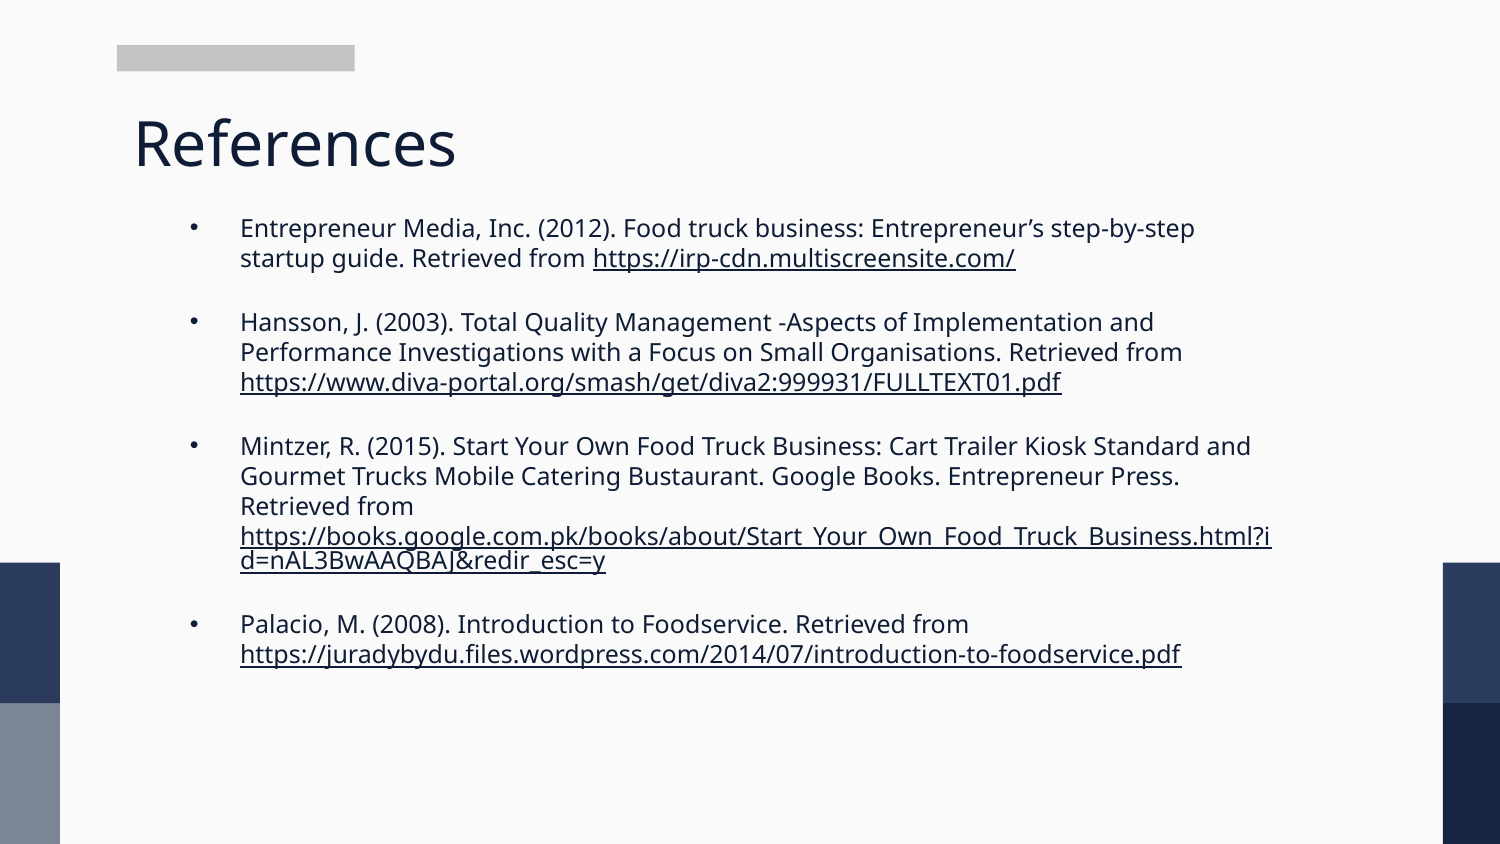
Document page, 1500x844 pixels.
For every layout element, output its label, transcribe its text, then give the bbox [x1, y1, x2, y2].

title References [118, 88, 1382, 183]
subtitle Entrepreneur Media, Inc. (2012). Food truck business: Entrepreneur’s step-by-step startup guide. Retrieved from https://irp-cdn.multiscreensite.com/ Hansson, J. (2003). Total Quality Management -Aspects of Implementation and Performance Investigations with a Focus on Small Organisations. Retrieved from https://www.diva-portal.org/smash/get/diva2:999931/FULLTEXT01.pdf Mintzer, R. (2015). Start Your Own Food Truck Business: Cart Trailer Kiosk Standard and Gourmet Trucks Mobile Catering Bustaurant. Google Books. Entrepreneur Press. Retrieved from https://books.google.com.pk/books/about/Start_Your_Own_Food_Truck_Business.html?id=nAL3BwAAQBAJ&redir_esc=y Palacio, M. (2008). Introduction to Foodservice. Retrieved from https://juradybydu.files.wordpress.com/2014/07/introduction-to-foodservice.pdf [150, 167, 1296, 756]
